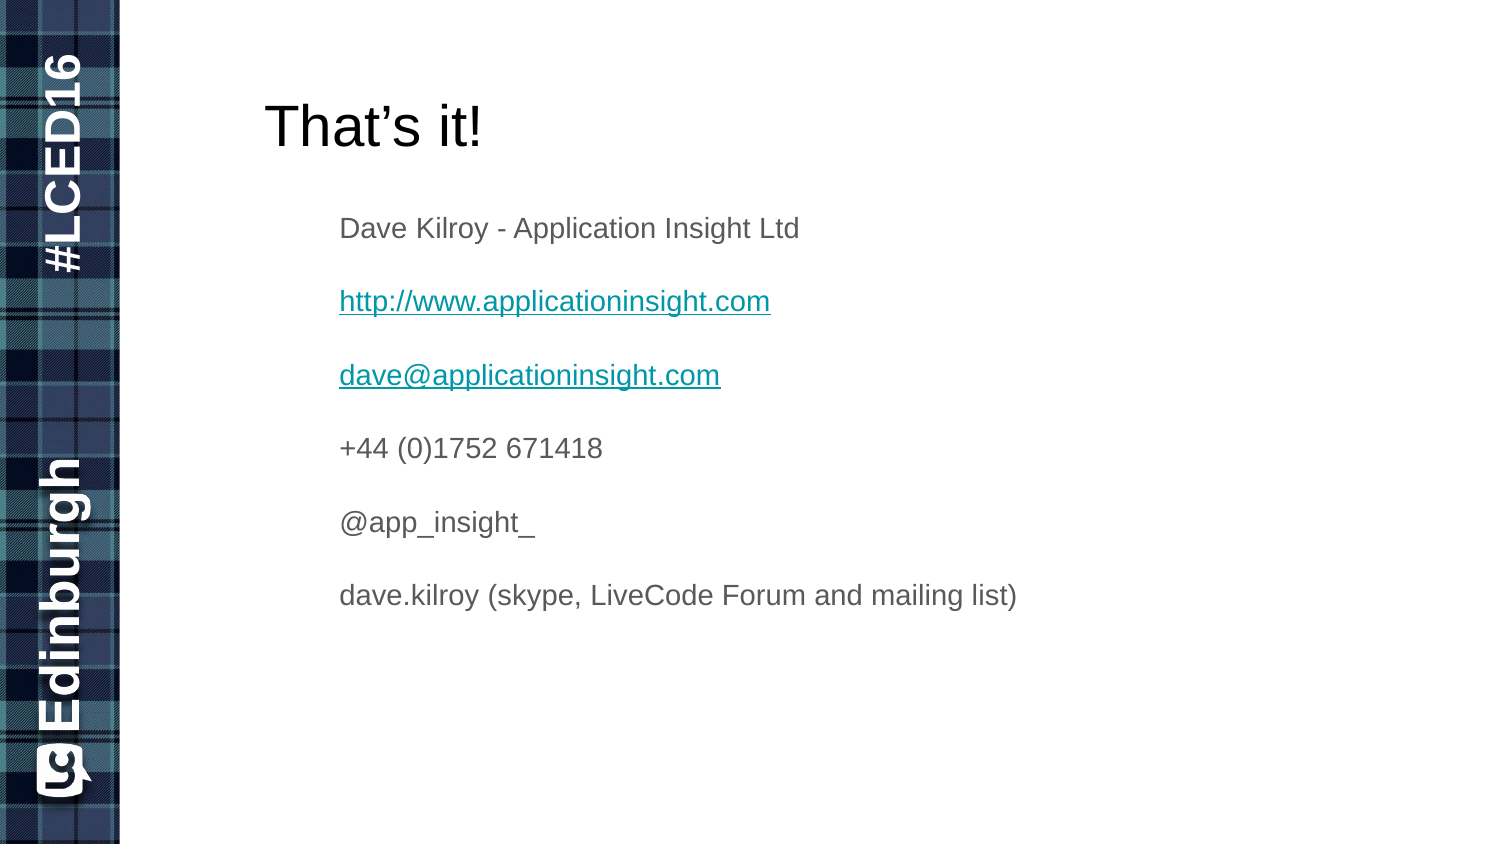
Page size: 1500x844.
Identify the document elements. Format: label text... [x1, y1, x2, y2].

picture [0, 0, 120, 844]
title That’s it! [249, 72, 1417, 167]
list Dave Kilroy - Application Insight Ltd http://www.applicationinsight.com dave@applicationinsight.com +44 (0)1752 671418 @app_insight_ dave.kilroy (skype, LiveCode Forum and mailing list) [249, 189, 1417, 778]
